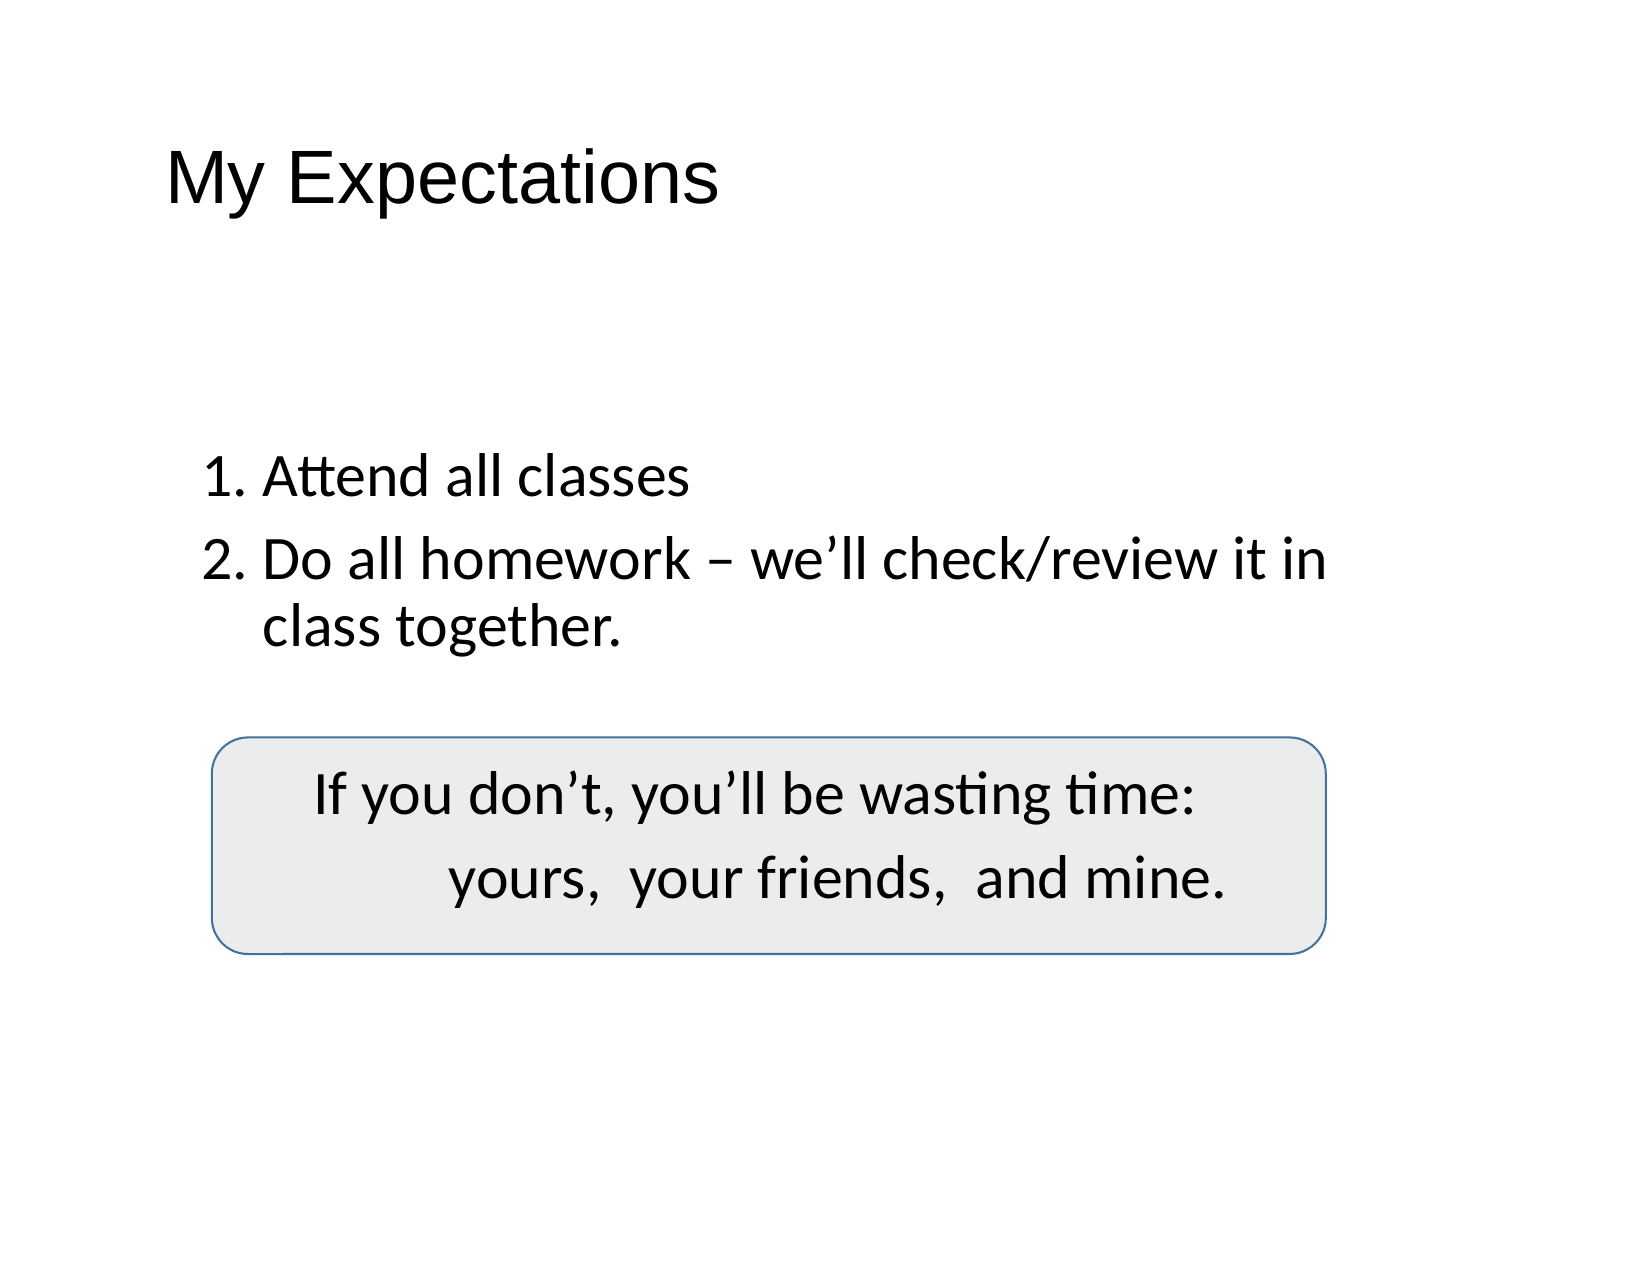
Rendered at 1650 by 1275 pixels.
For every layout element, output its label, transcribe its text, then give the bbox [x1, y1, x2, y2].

title My Expectations [150, 112, 1388, 247]
list Attend all classes Do all homework – we’ll check/review it in class together. If you don’t, you’ll be wasting time: yours, your friends, and mine. [186, 435, 1423, 993]
